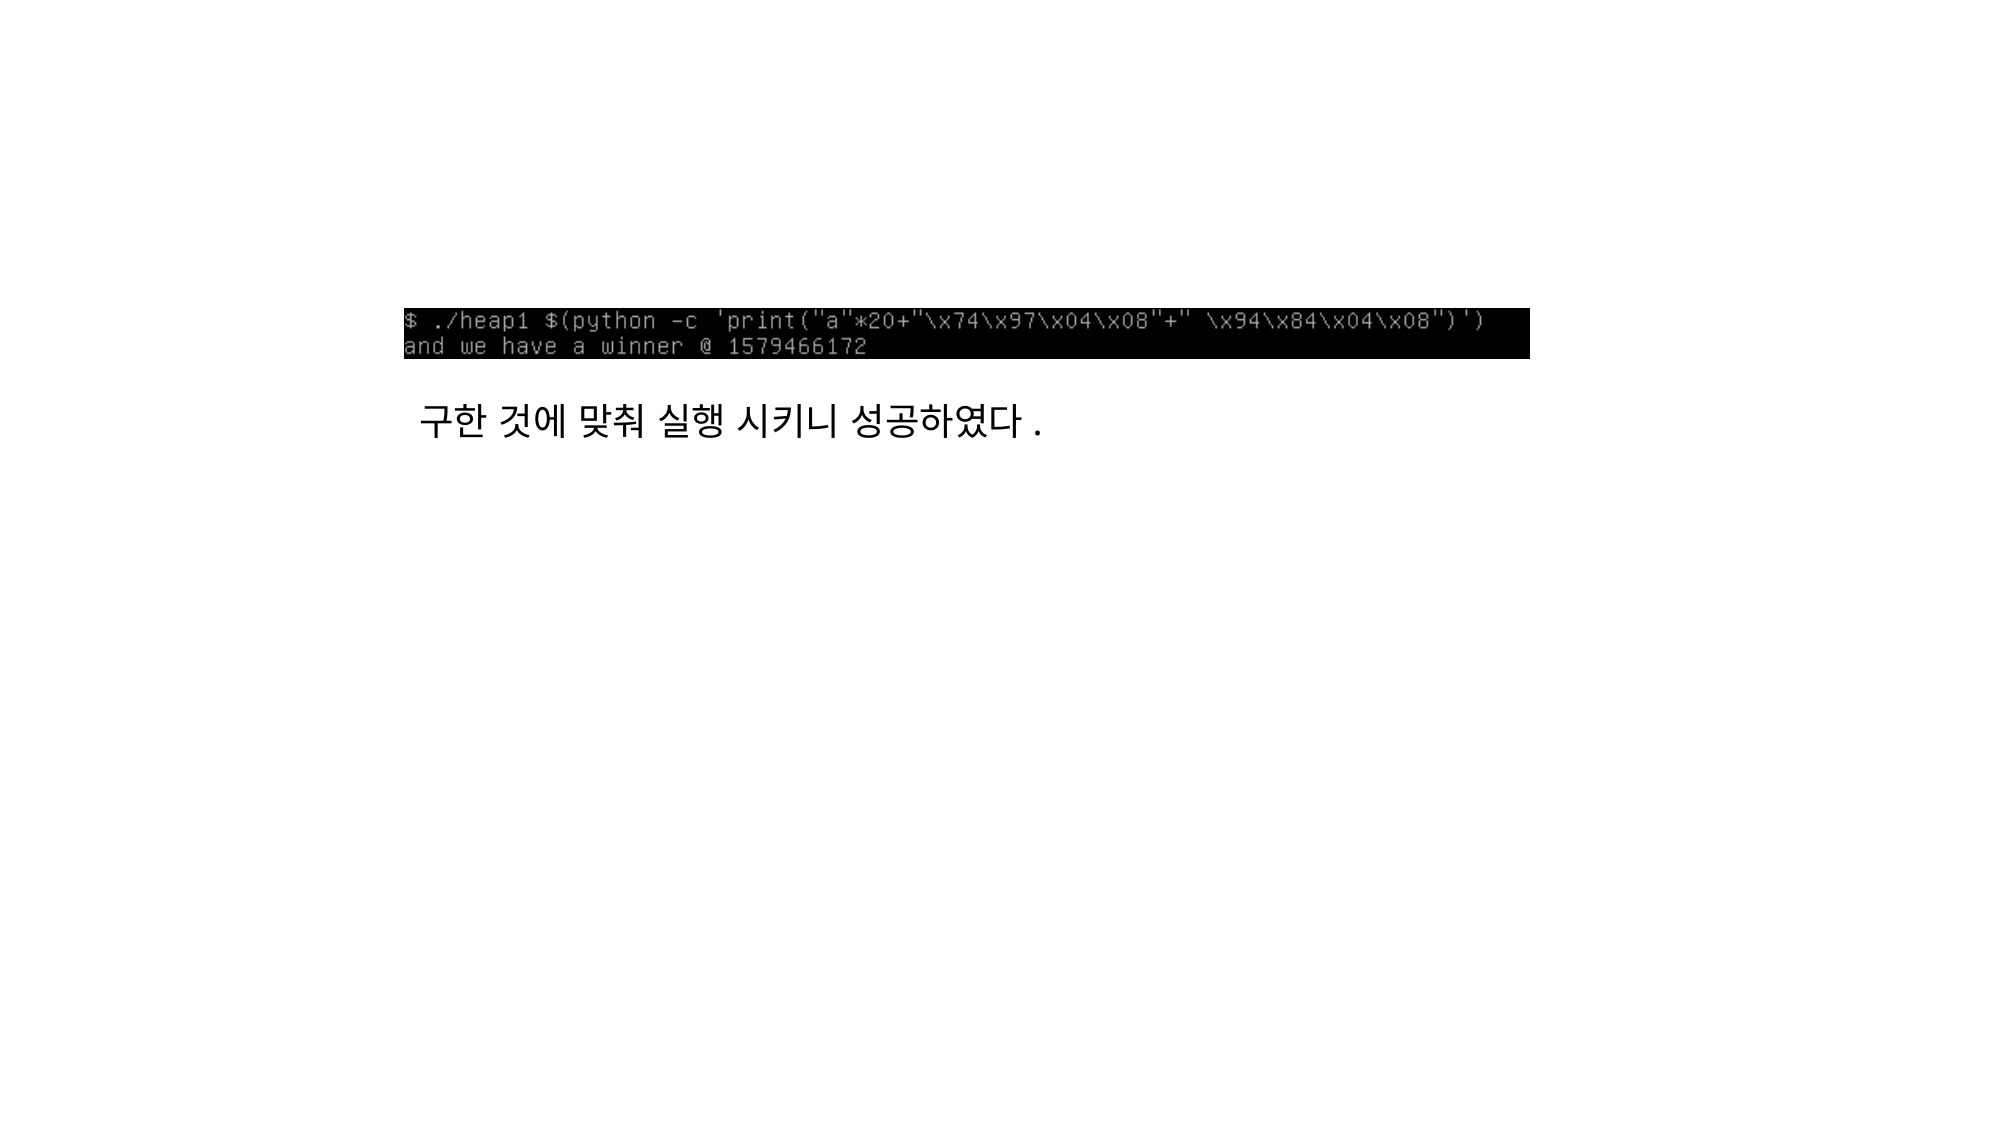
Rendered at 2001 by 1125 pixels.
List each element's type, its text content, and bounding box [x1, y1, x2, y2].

picture [404, 308, 1530, 360]
text_box 구한 것에 맞춰 실행 시키니 성공하였다. [404, 390, 1531, 451]
